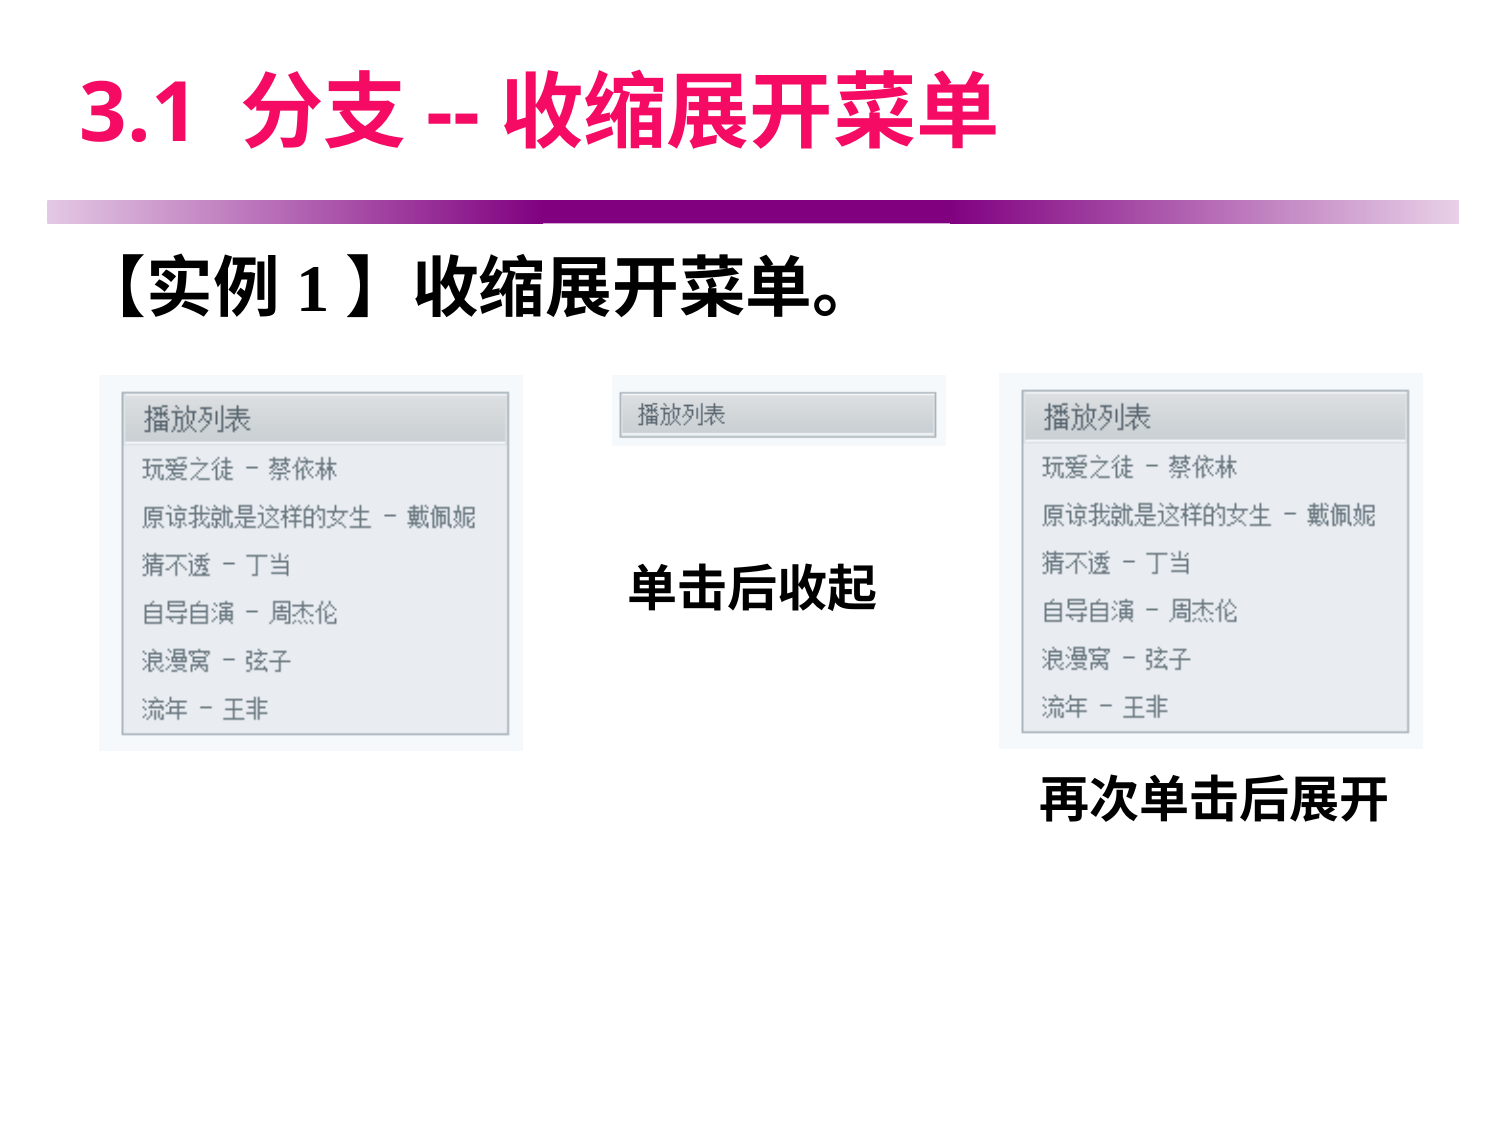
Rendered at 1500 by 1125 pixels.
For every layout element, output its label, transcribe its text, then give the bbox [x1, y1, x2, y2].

picture [99, 375, 523, 751]
title 3.1 分支--收缩展开菜单 [64, 24, 1424, 193]
picture [612, 375, 946, 446]
text_box 单击后收起 [612, 537, 913, 625]
text_box 再次单击后展开 [1025, 748, 1450, 836]
list 【实例1】收缩展开菜单。 [64, 237, 1447, 338]
picture [999, 373, 1423, 749]
